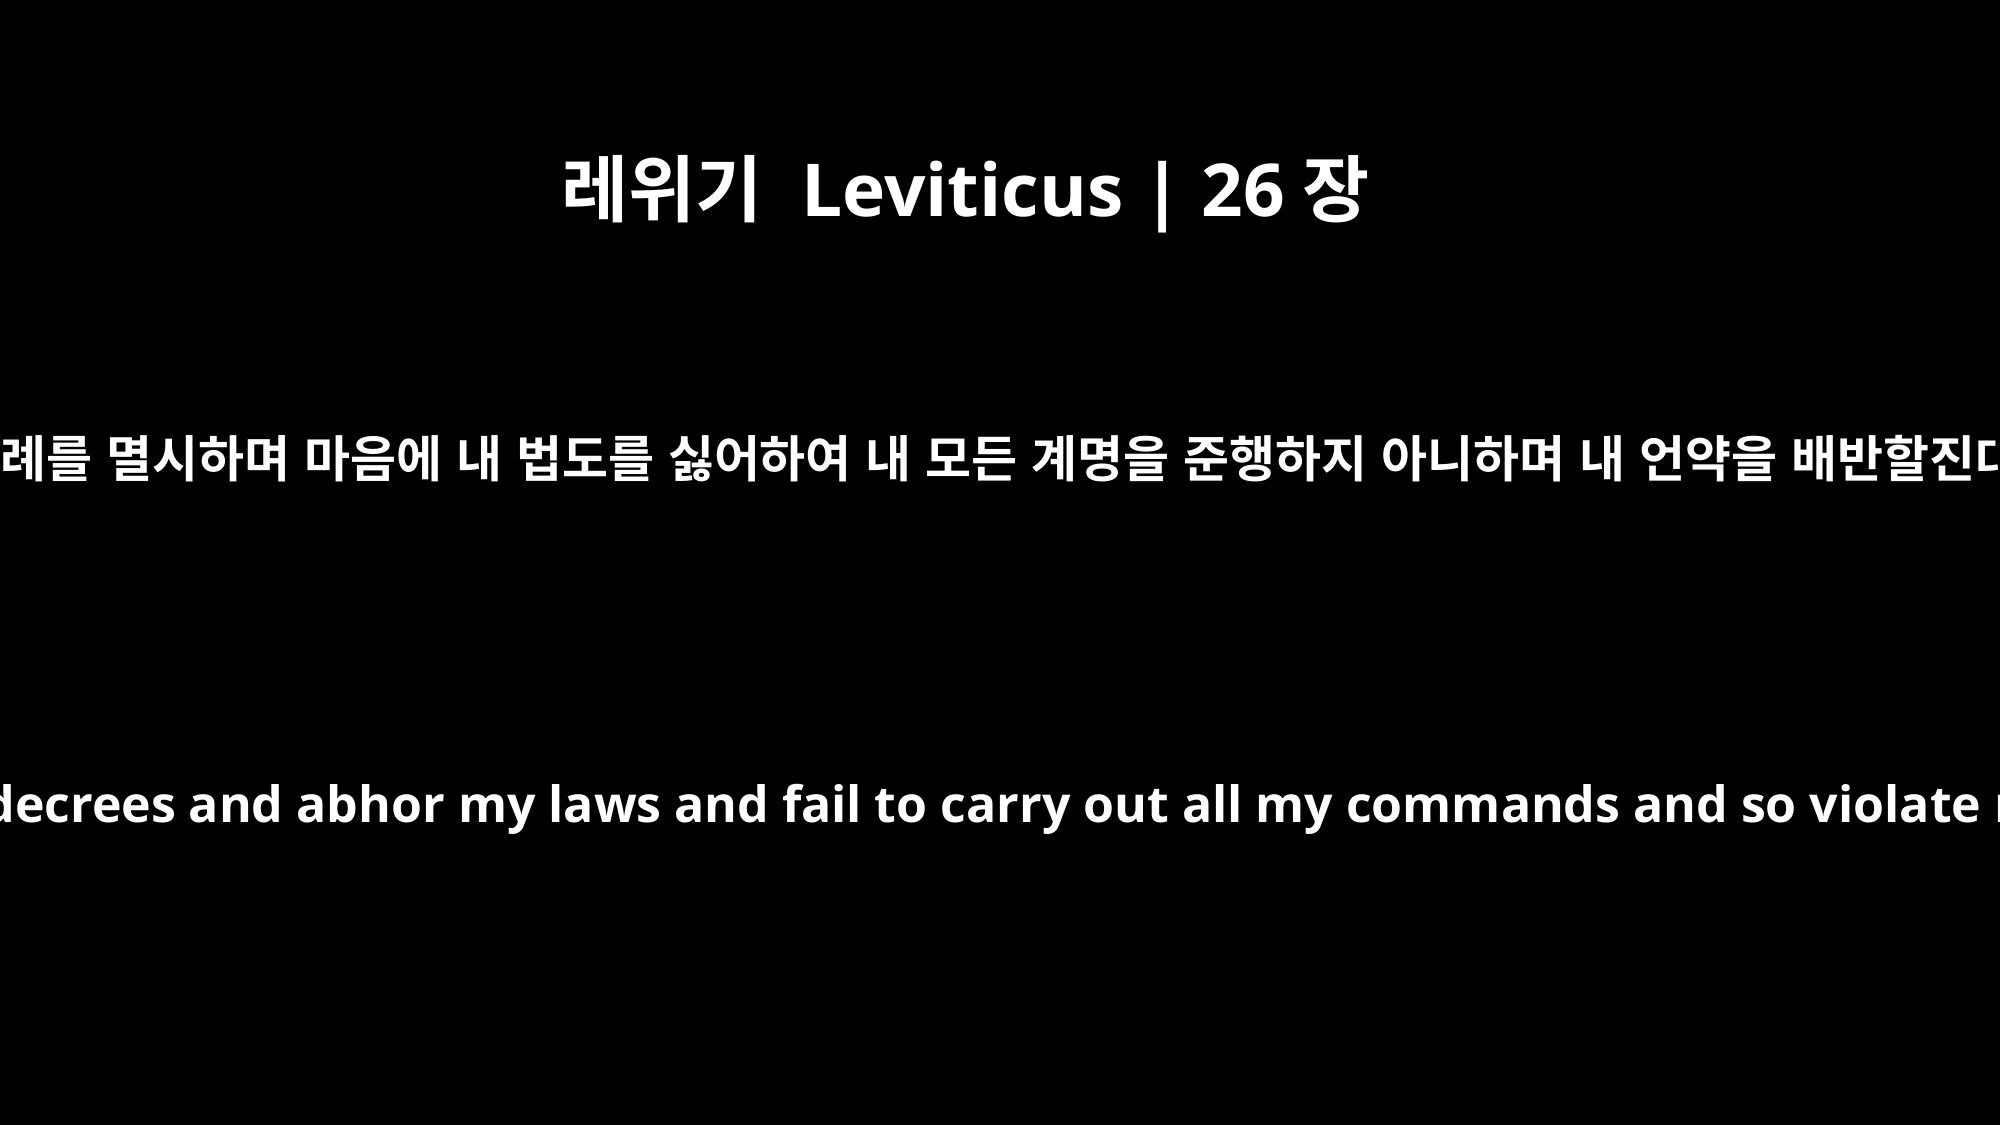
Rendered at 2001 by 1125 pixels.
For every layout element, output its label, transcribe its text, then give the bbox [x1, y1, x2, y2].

text_box and if you reject my decrees and abhor my laws and fail to carry out all my commands and so violate my covenant, [0, 764, 2000, 840]
text_box 15 내 규례를 멸시하며 마음에 내 법도를 싫어하여 내 모든 계명을 준행하지 아니하며 내 언약을 배반할진대 [0, 359, 2000, 495]
text_box 레위기 Leviticus | 26장 [546, 136, 1386, 239]
